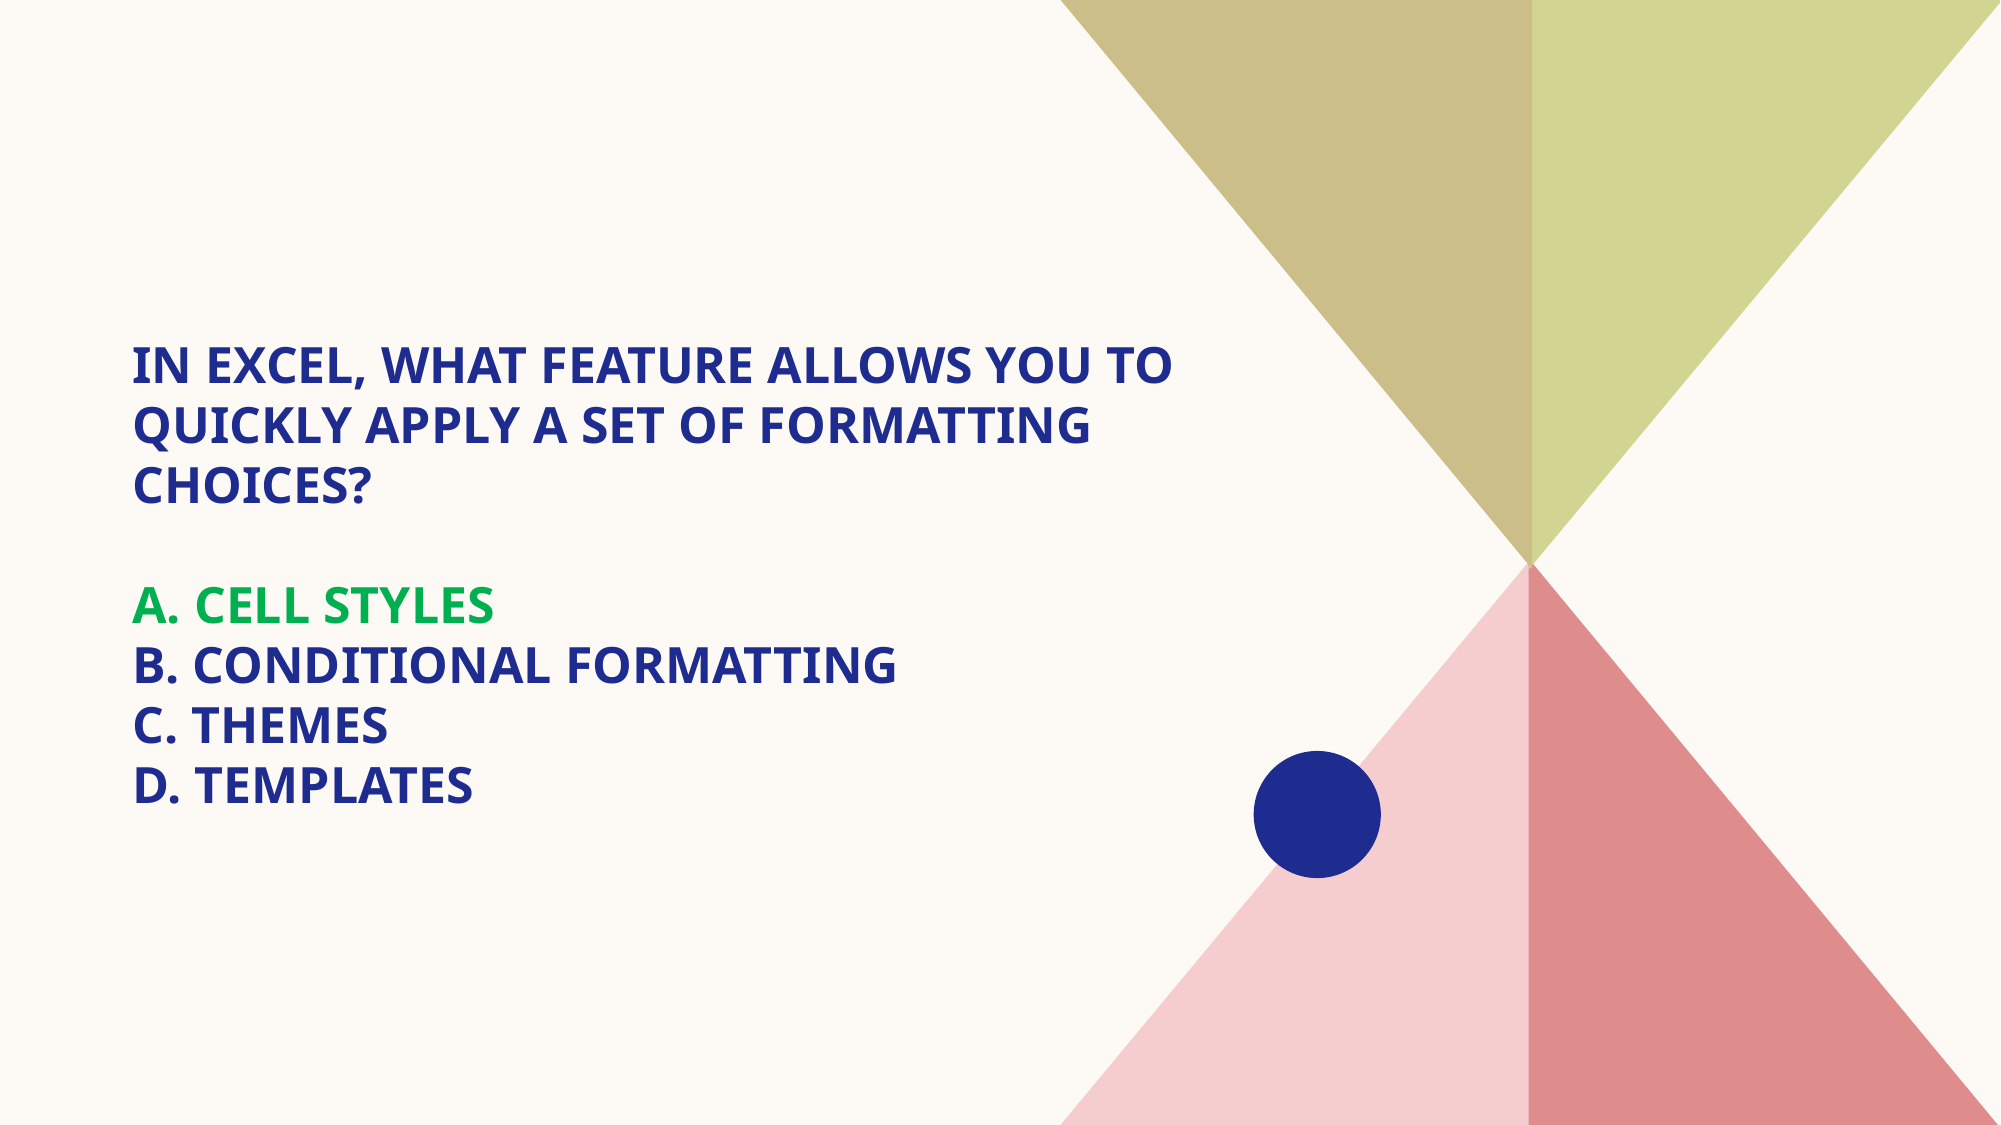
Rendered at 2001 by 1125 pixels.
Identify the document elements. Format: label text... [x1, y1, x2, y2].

title In Excel, what feature allows you to quickly apply a set of formatting choices? A. Cell Styles B. Conditional Formatting C. Themes D. Templates [117, 562, 1198, 814]
